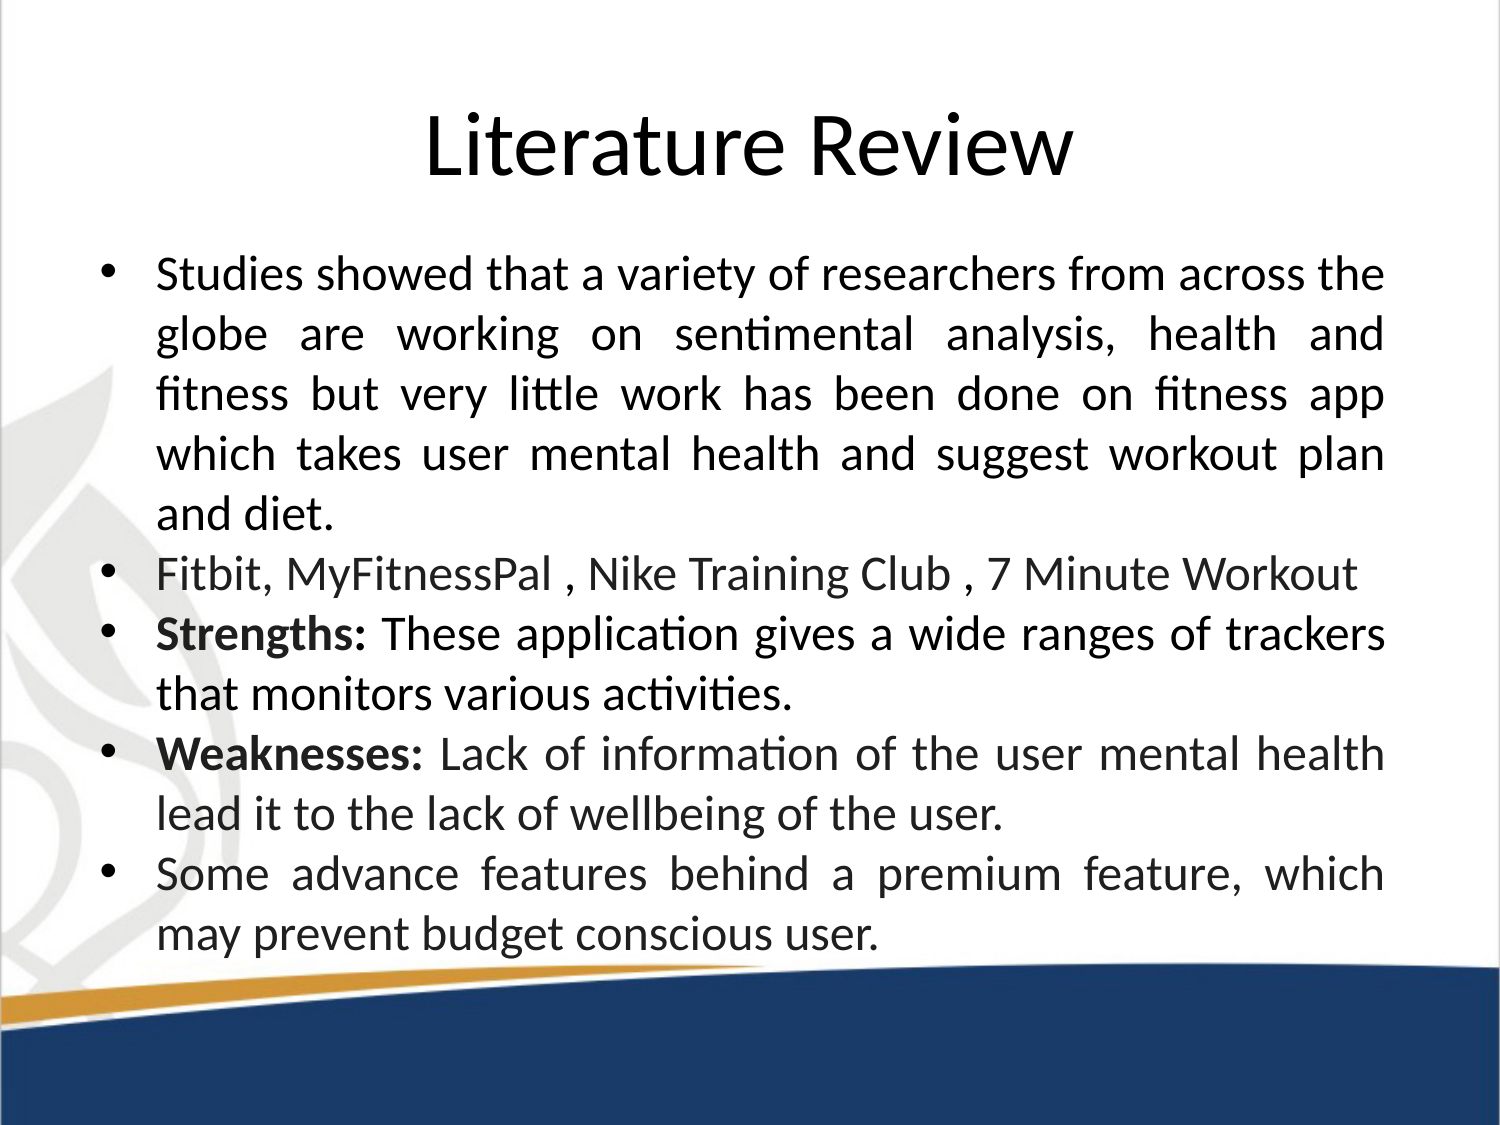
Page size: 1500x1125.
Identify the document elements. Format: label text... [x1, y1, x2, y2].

title Literature Review [75, 45, 1425, 233]
picture [0, 0, 1500, 1125]
list Studies showed that a variety of researchers from across the globe are working on sentimental analysis, health and fitness but very little work has been done on fitness app which takes user mental health and suggest workout plan and diet. Fitbit, MyFitnessPal , Nike Training Club , 7 Minute Workout Strengths: These application gives a wide ranges of trackers that monitors various activities. Weaknesses: Lack of information of the user mental health lead it to the lack of wellbeing of the user. Some advance features behind a premium feature, which may prevent budget conscious user. [51, 232, 1402, 975]
